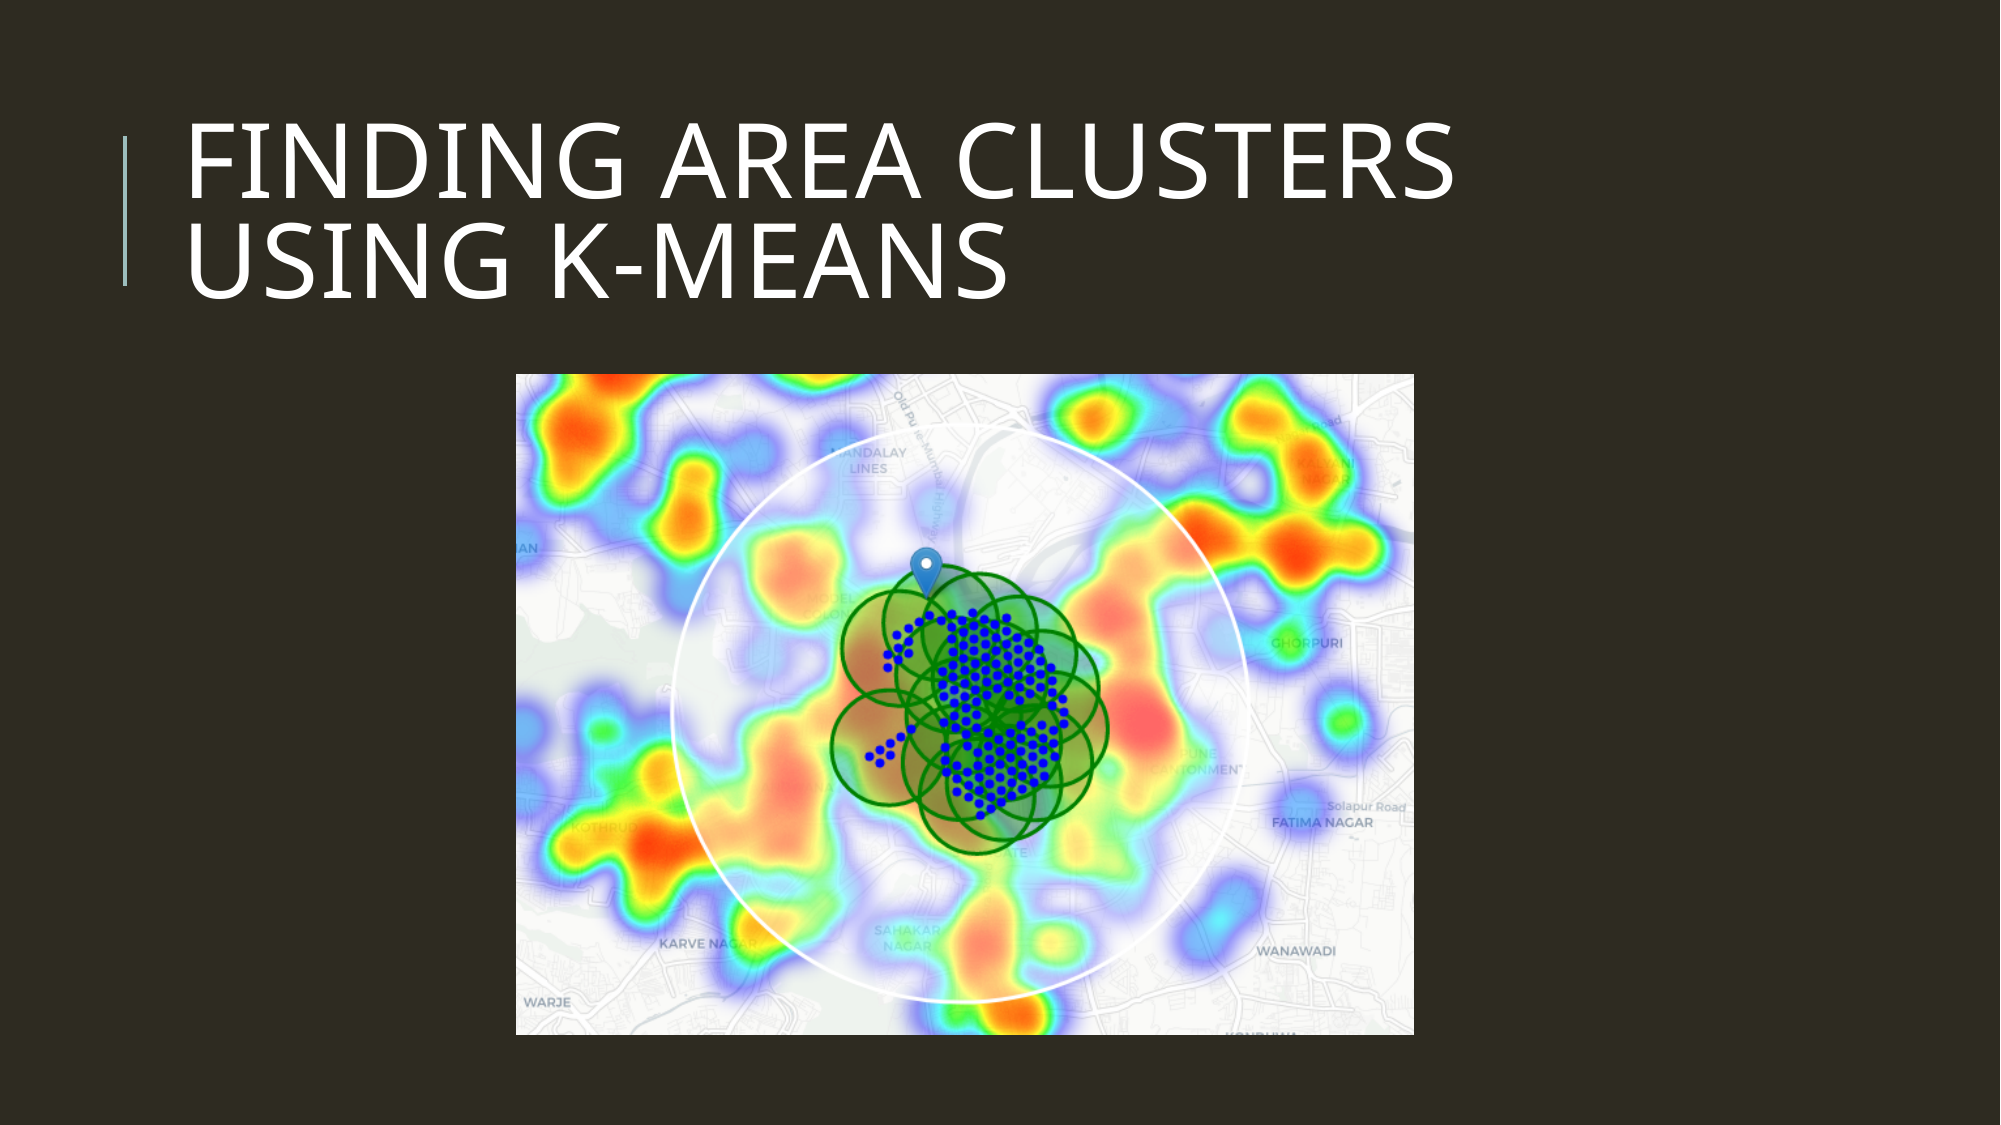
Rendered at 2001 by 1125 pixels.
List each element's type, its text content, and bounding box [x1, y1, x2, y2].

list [516, 374, 1415, 1036]
title Finding area Clusters using K-means [168, 96, 1763, 342]
